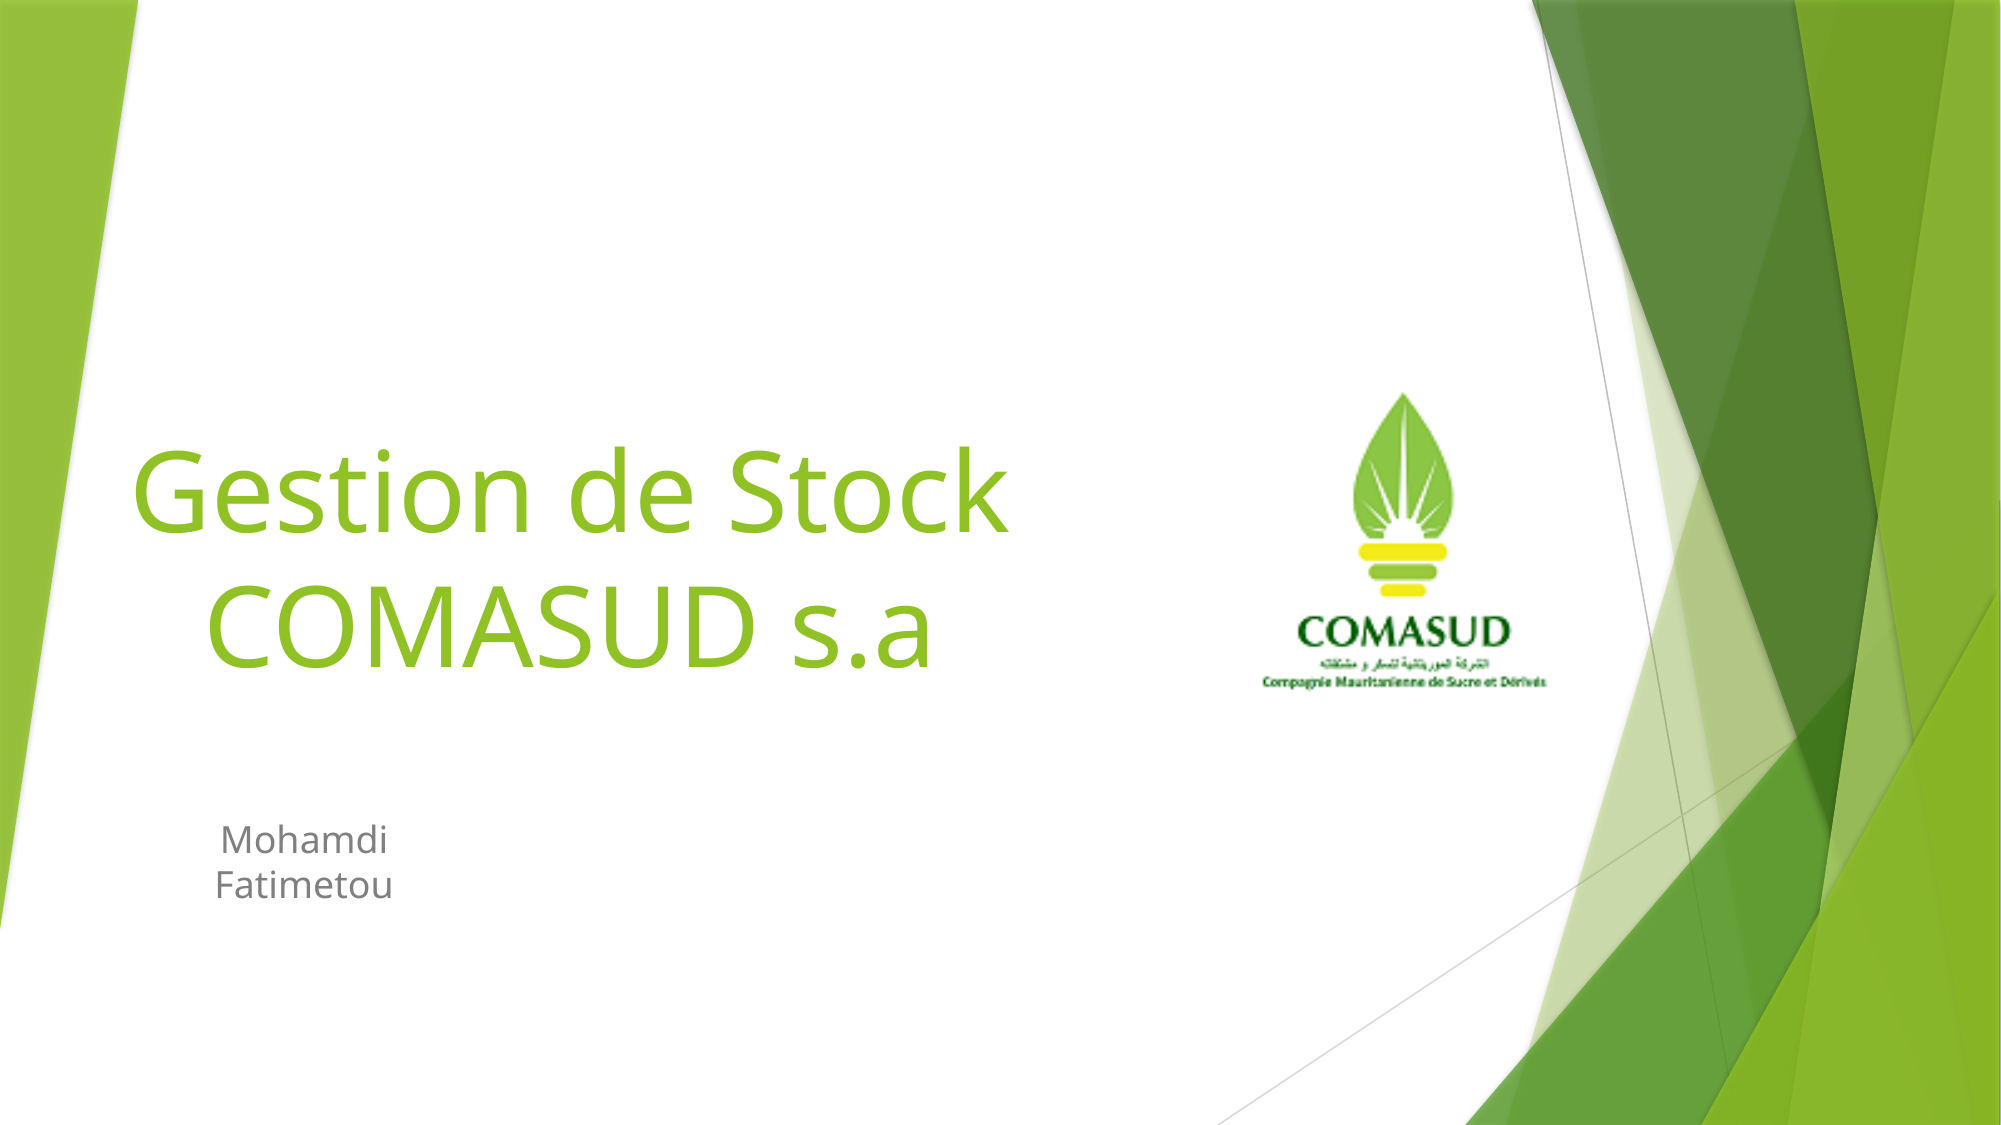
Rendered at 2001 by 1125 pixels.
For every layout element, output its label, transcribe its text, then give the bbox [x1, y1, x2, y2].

title Gestion de Stock COMASUD s.a [0, 427, 1208, 698]
subtitle Mohamdi Fatimetou [0, 808, 942, 989]
picture [1258, 391, 1551, 696]
